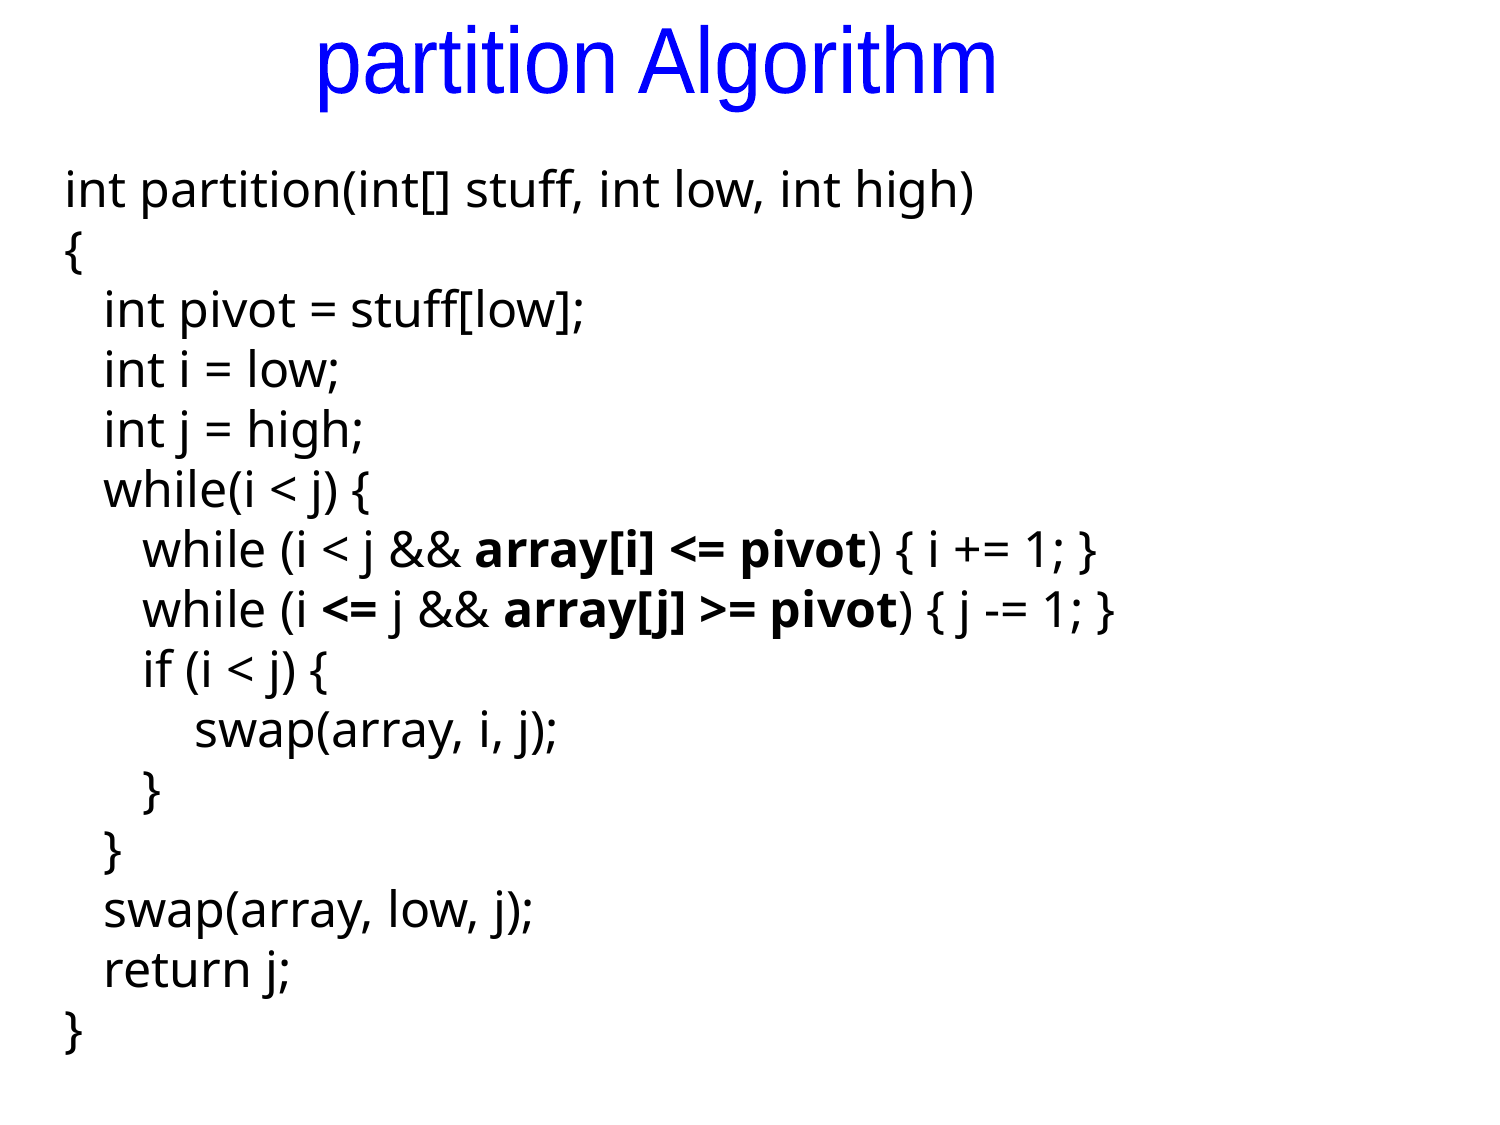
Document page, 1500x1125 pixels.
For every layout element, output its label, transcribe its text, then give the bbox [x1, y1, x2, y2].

text_box int partition(int[] stuff, int low, int high) { int pivot = stuff[low]; int i = low; int j = high; while(i < j) { while (i < j && array[i] <= pivot) { i += 1; } while (i <= j && array[j] >= pivot) { j -= 1; } if (i < j) { swap(array, i, j); } } swap(array, low, j); return j; } [49, 149, 1463, 1065]
